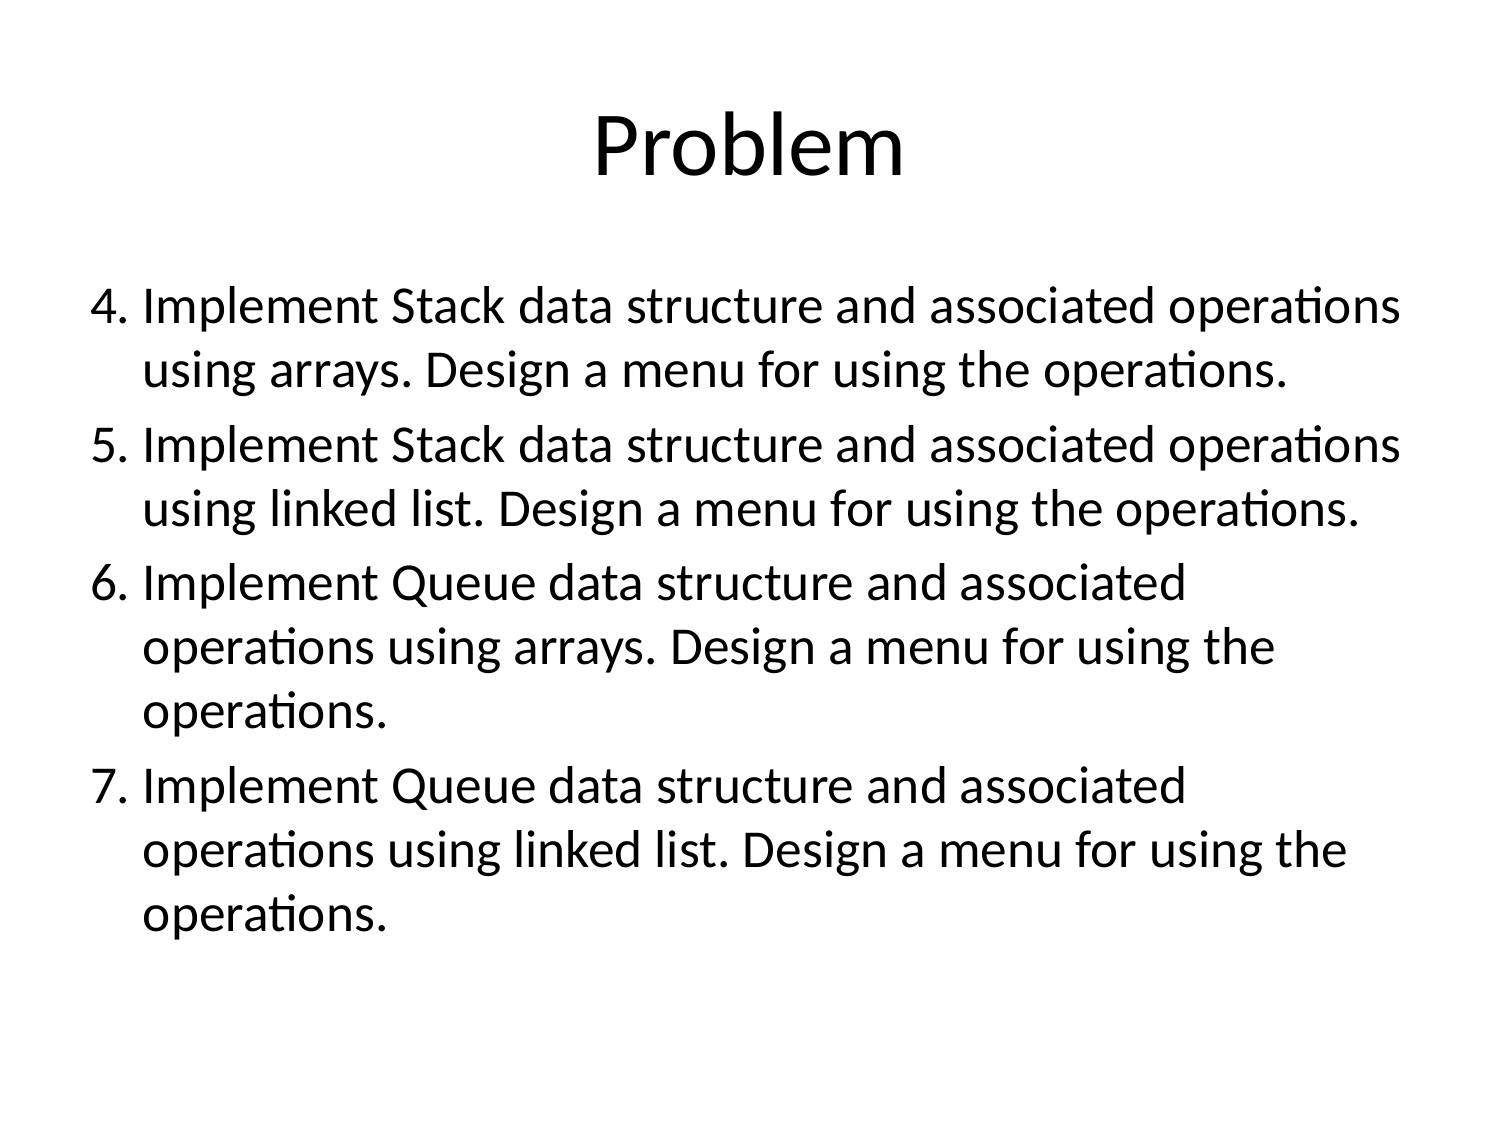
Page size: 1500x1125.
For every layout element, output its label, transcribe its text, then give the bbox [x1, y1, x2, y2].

title Problem [75, 45, 1425, 233]
list 4. Implement Stack data structure and associated operations using arrays. Design a menu for using the operations. 5. Implement Stack data structure and associated operations using linked list. Design a menu for using the operations. 6. Implement Queue data structure and associated operations using arrays. Design a menu for using the operations. 7. Implement Queue data structure and associated operations using linked list. Design a menu for using the operations. [75, 262, 1425, 1005]
